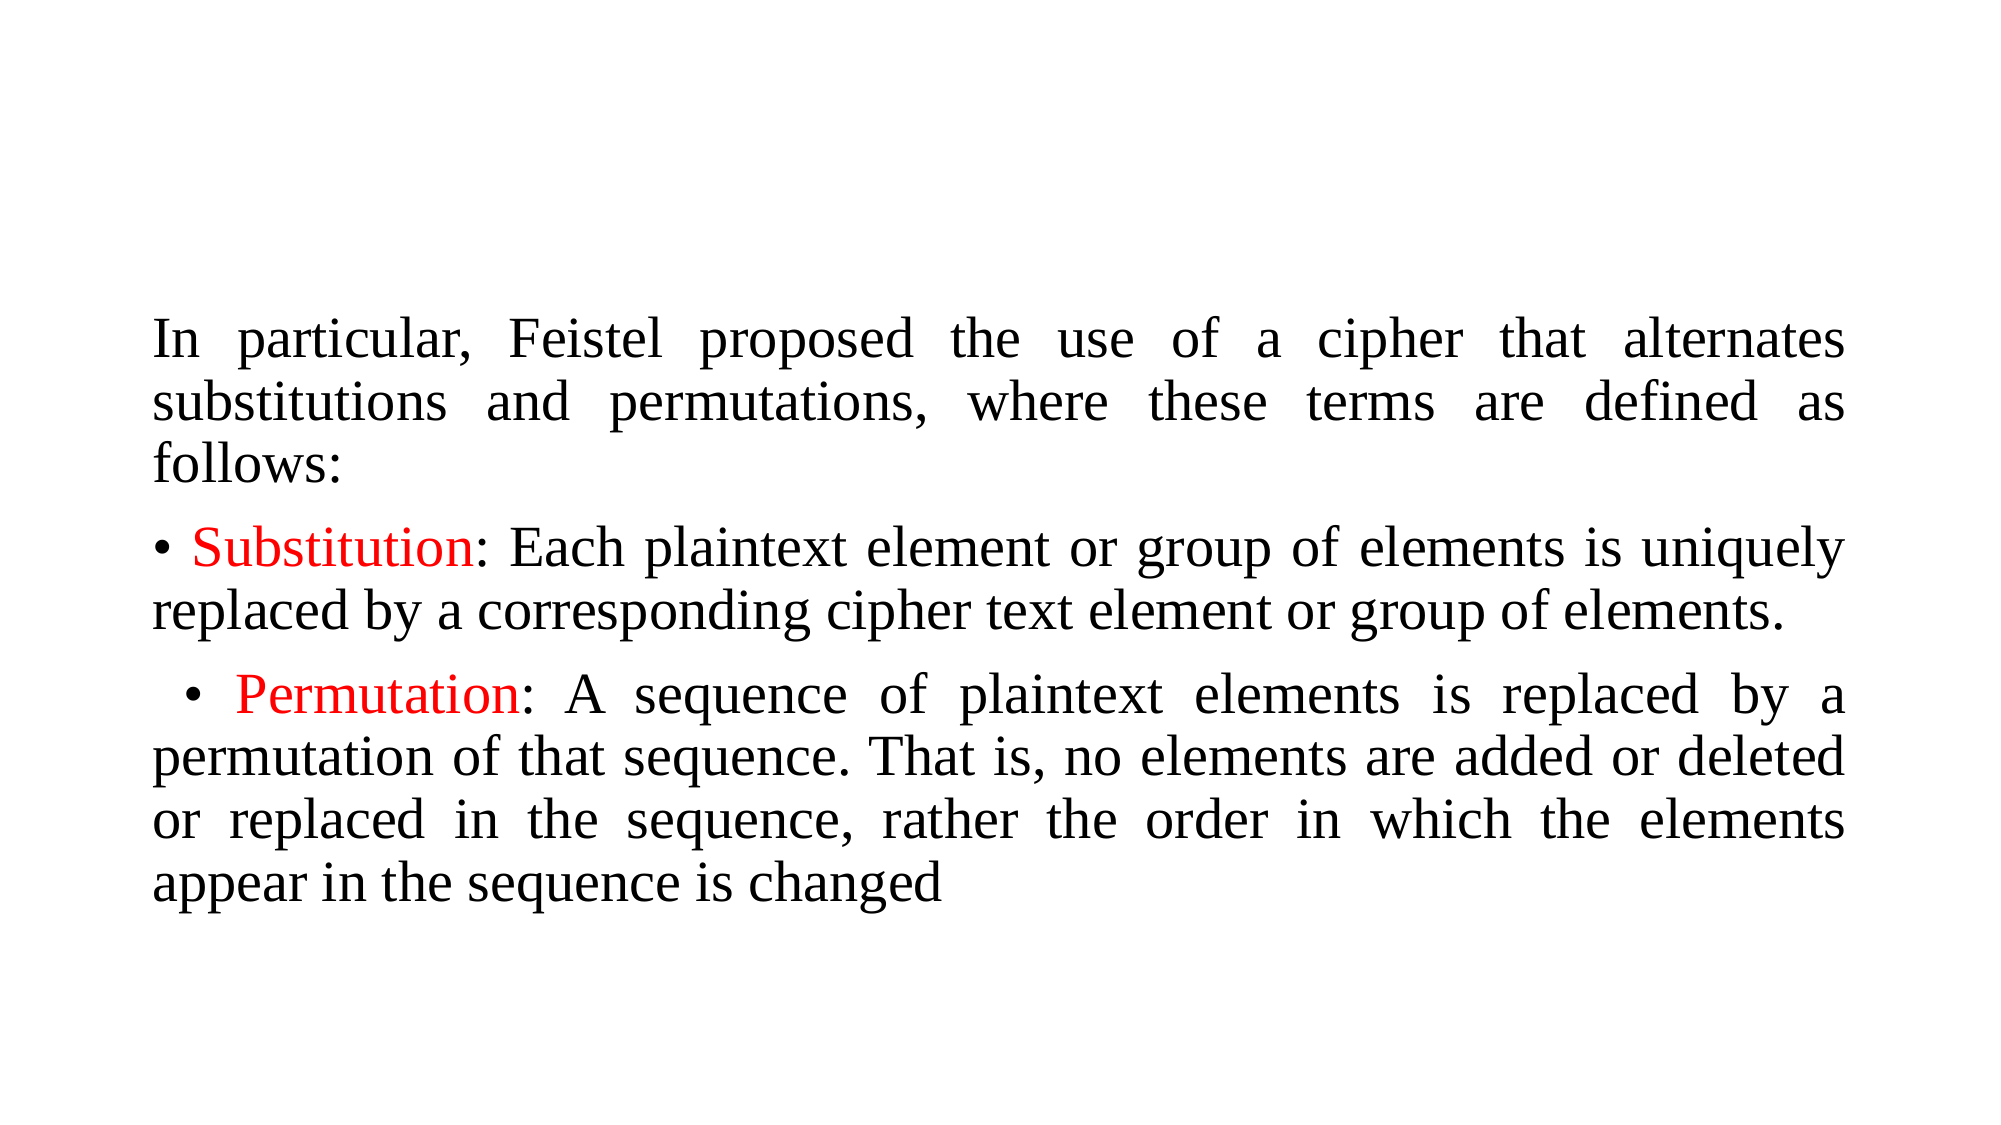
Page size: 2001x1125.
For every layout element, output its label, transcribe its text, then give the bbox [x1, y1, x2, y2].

list In particular, Feistel proposed the use of a cipher that alternates substitutions and permutations, where these terms are defined as follows: • Substitution: Each plaintext element or group of elements is uniquely replaced by a corresponding cipher text element or group of elements. • Permutation: A sequence of plaintext elements is replaced by a permutation of that sequence. That is, no elements are added or deleted or replaced in the sequence, rather the order in which the elements appear in the sequence is changed [137, 299, 1863, 1014]
